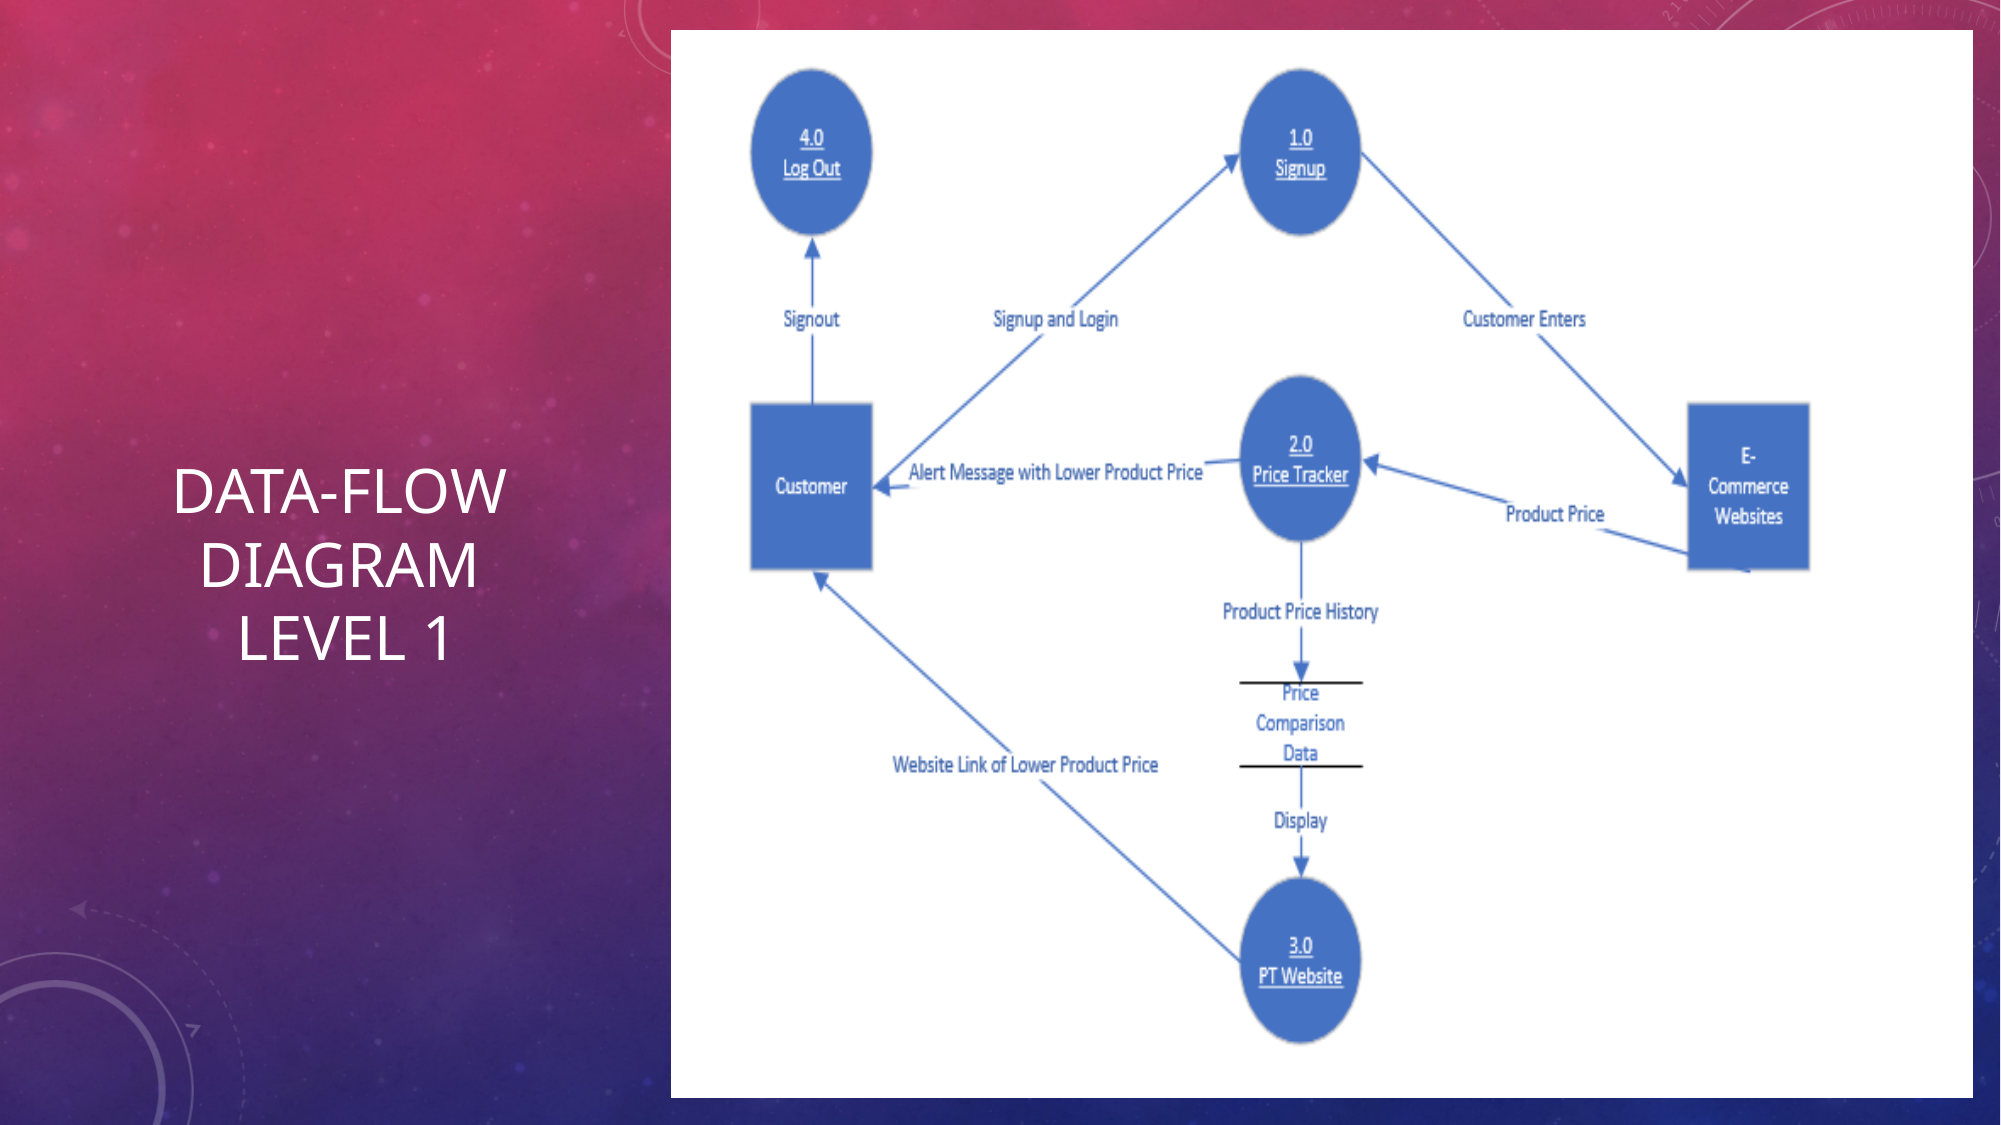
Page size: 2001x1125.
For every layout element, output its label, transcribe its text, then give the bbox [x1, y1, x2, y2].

title Data-flow diagram level 1 [112, 443, 583, 682]
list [671, 30, 1973, 1098]
picture [0, 0, 2001, 1125]
